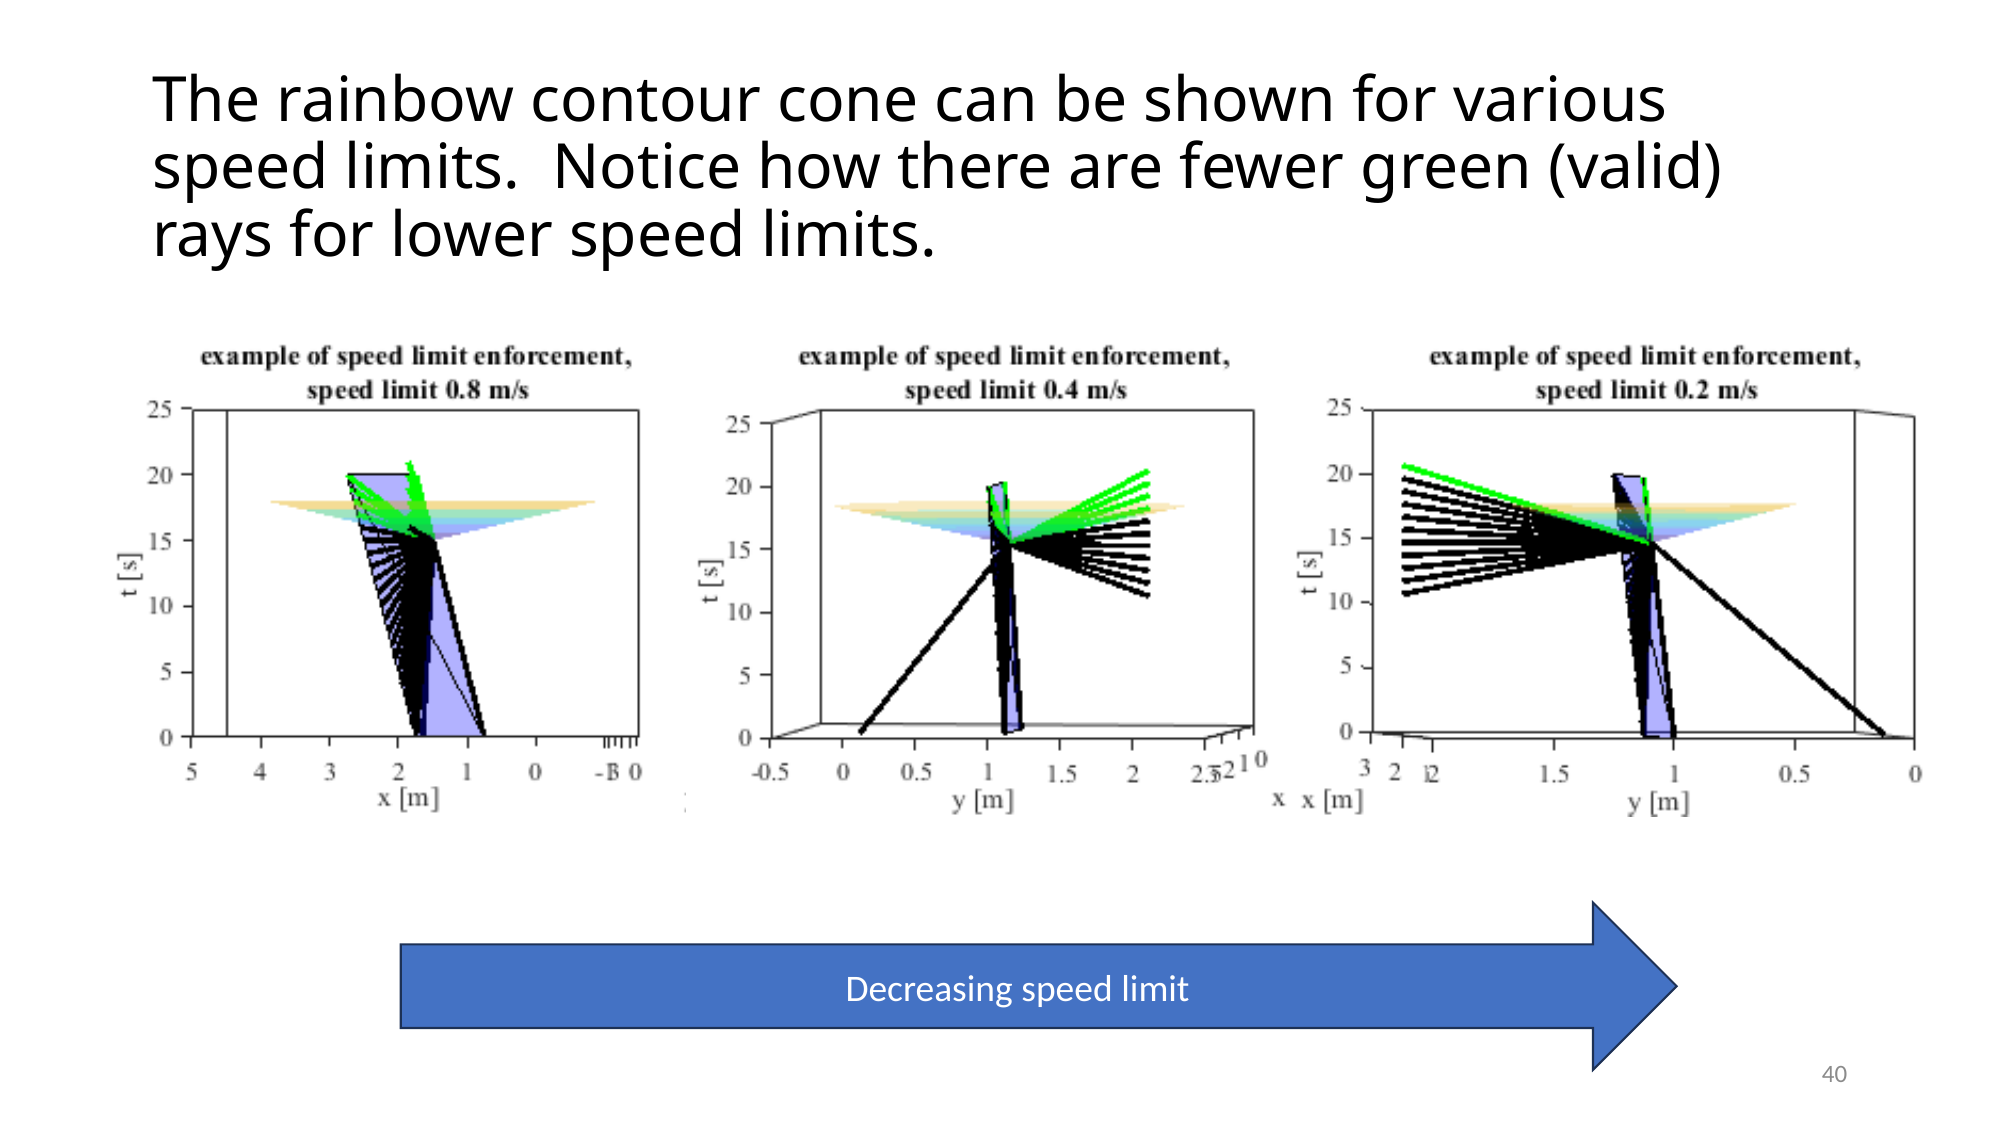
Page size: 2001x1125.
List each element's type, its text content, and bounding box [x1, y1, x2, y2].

title The rainbow contour cone can be shown for various speed limits. Notice how there are fewer green (valid) rays for lower speed limits. [137, 59, 1863, 278]
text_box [105, 333, 1931, 1070]
slide_number 40 [1412, 1070, 1863, 1103]
